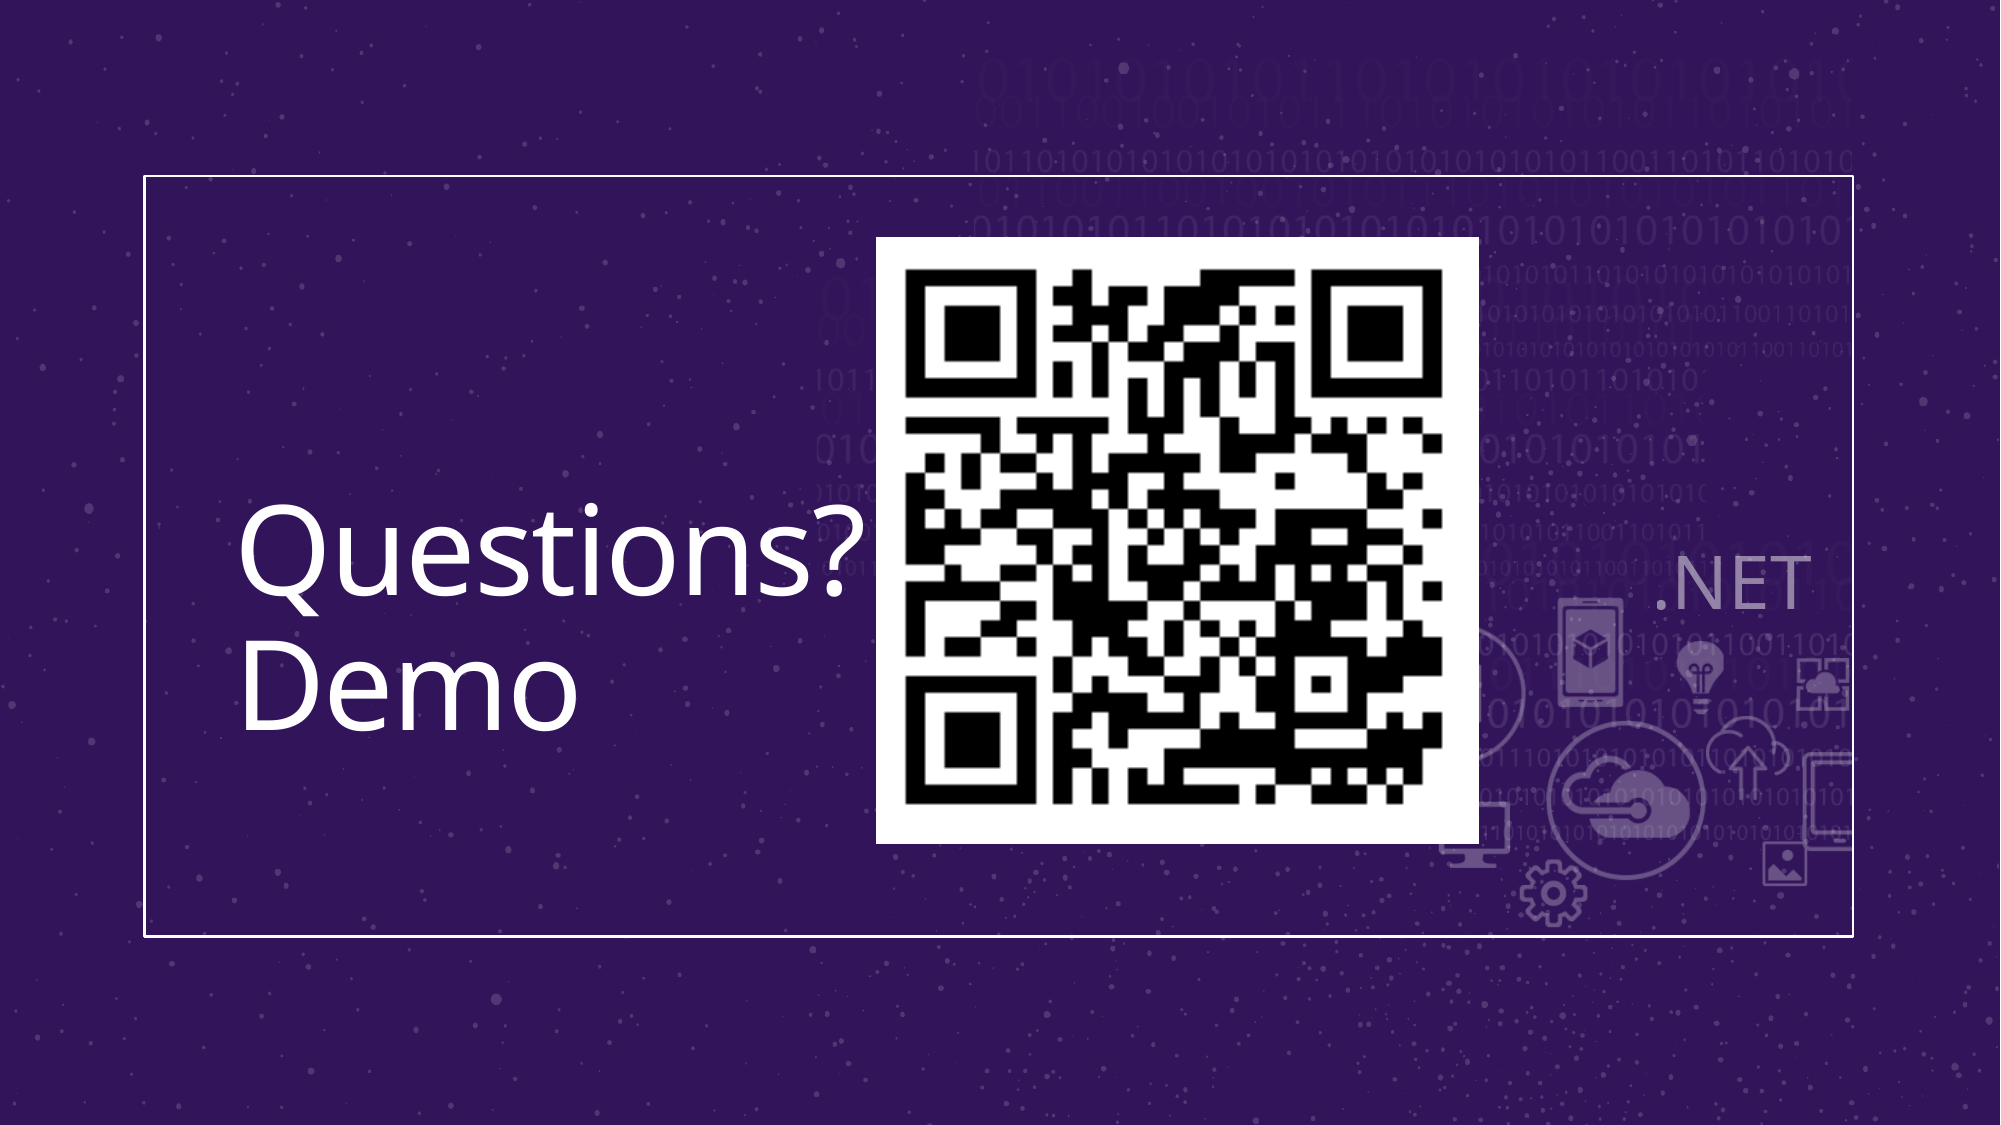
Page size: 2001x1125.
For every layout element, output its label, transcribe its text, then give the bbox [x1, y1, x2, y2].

title Questions? Demo [210, 472, 875, 776]
picture [1, 0, 1999, 1125]
title Questions? Demo [1480, 472, 1853, 776]
